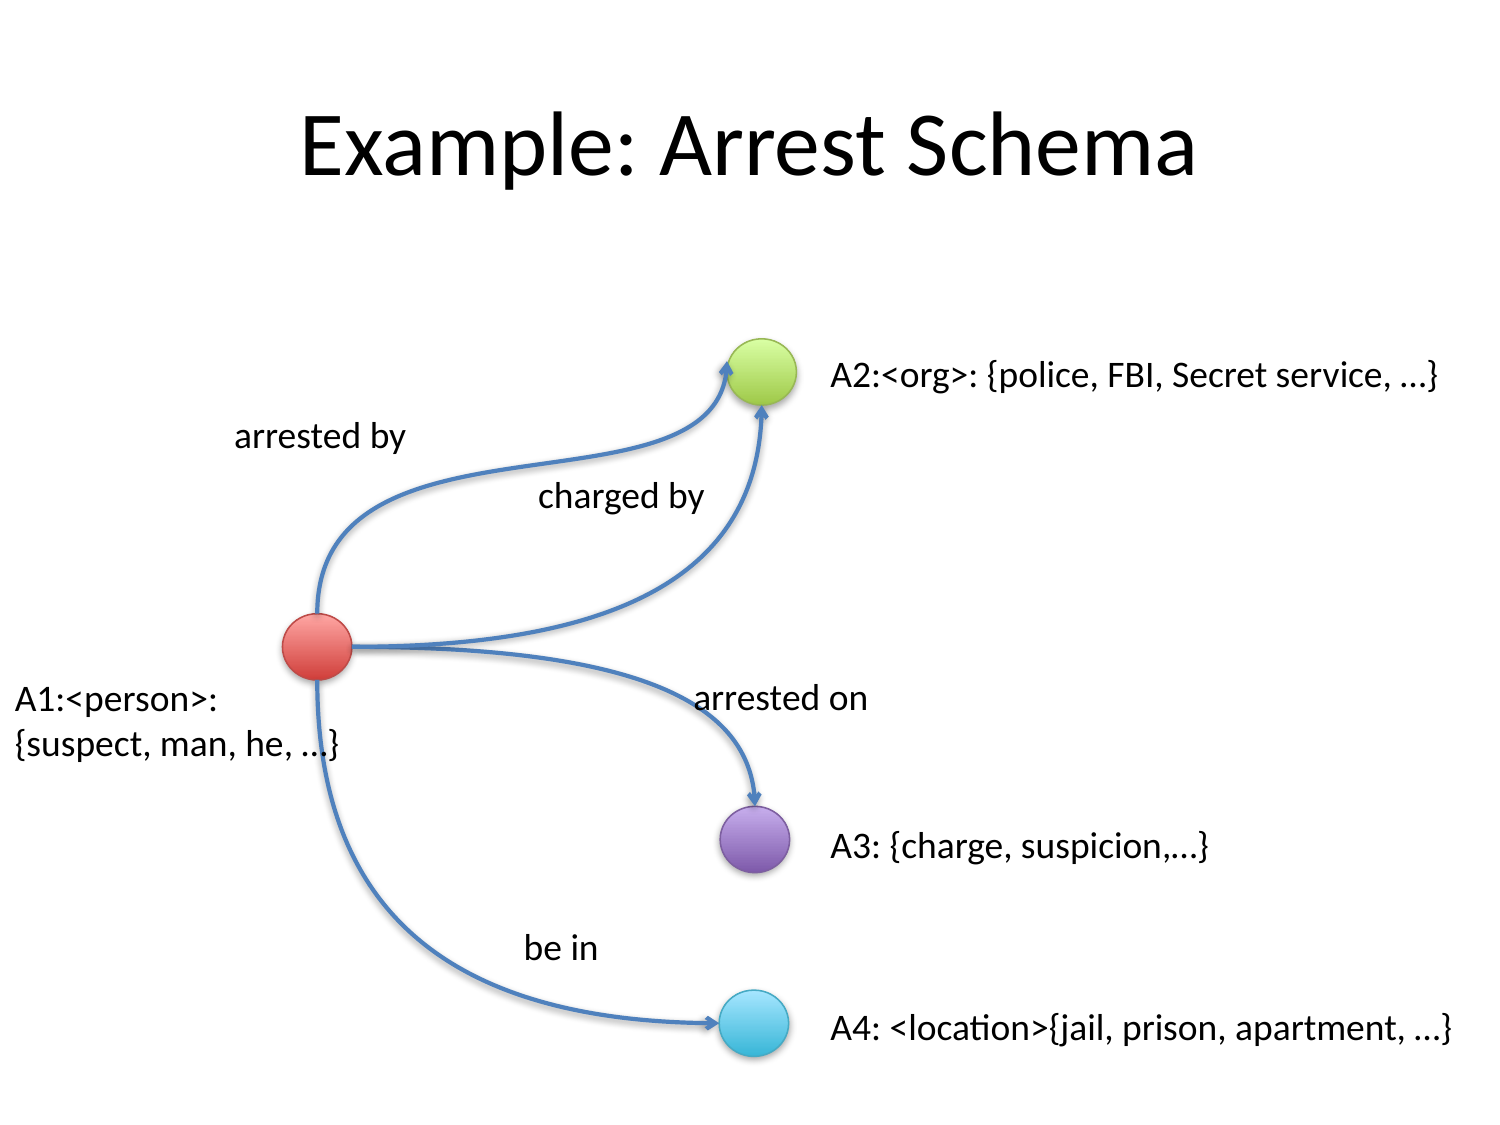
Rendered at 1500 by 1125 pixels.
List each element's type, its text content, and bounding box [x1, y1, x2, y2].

title Example: Arrest Schema [75, 45, 1425, 233]
text_box A1:<person>: {suspect, man, he, …} [0, 666, 214, 772]
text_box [219, 338, 1500, 1057]
